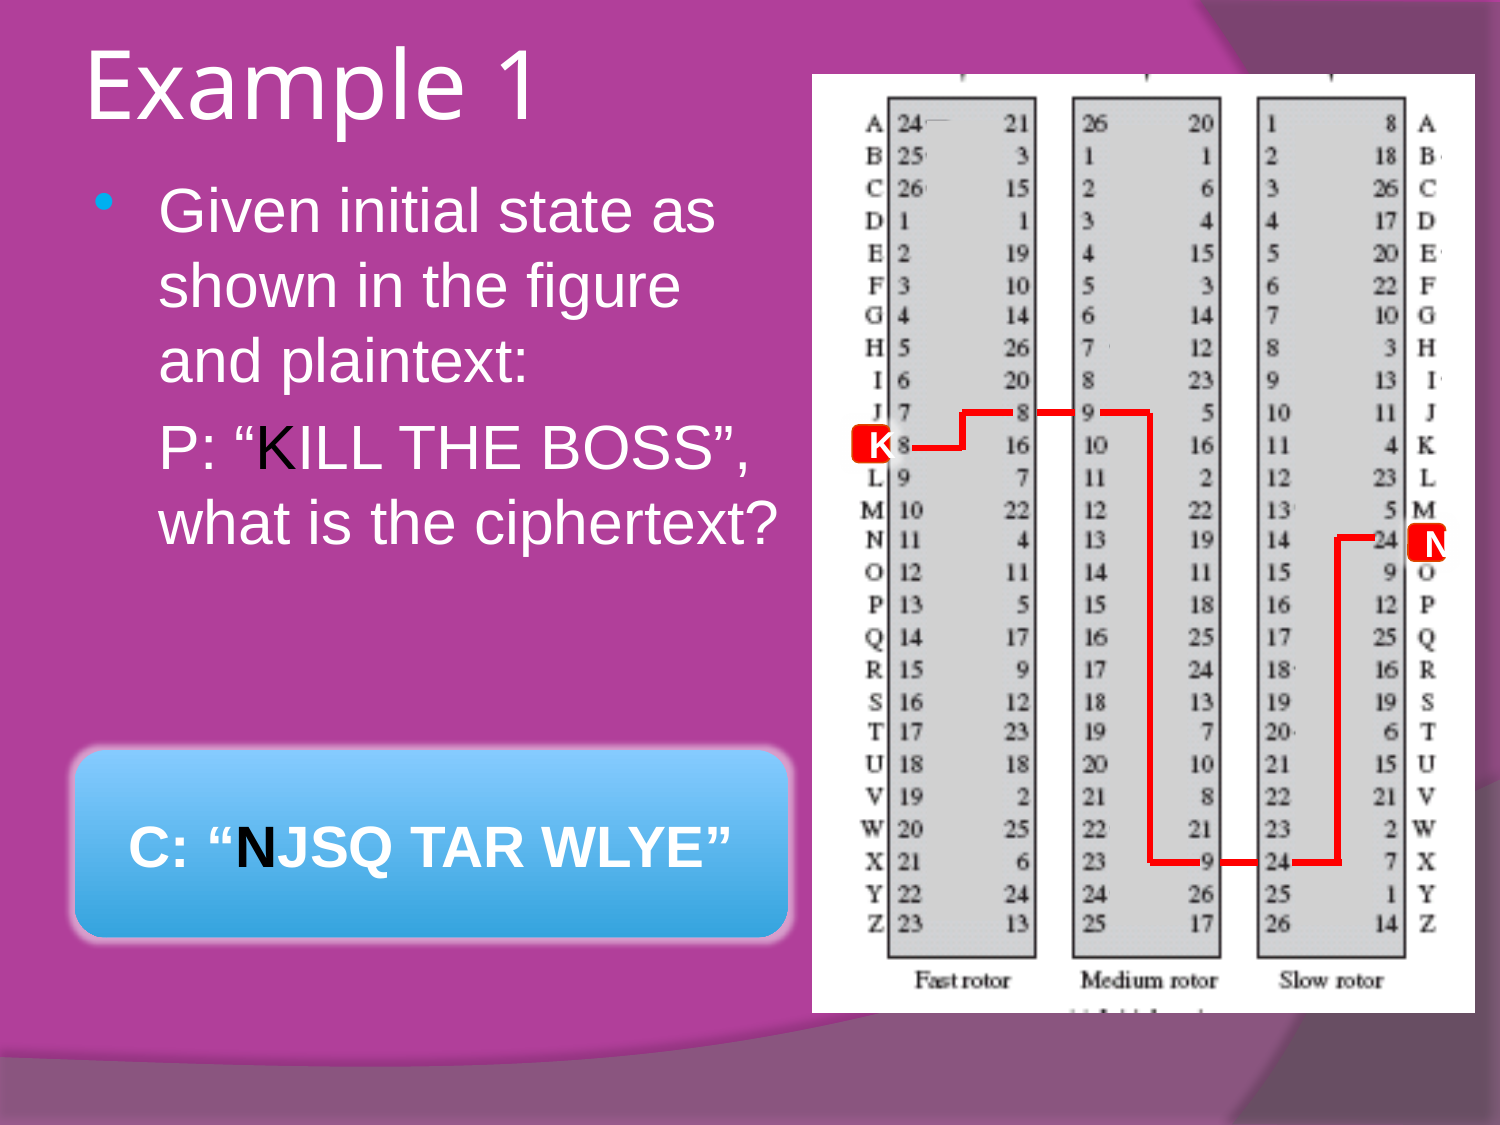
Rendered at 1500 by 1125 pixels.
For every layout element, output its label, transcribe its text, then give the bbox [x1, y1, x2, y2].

list Given initial state as shown in the figure and plaintext: P: “KILL THE BOSS”, what is the ciphertext? [75, 162, 800, 1005]
table_cell [1140, 853, 1268, 872]
title Example 1 [75, 0, 1300, 163]
table_cell [903, 403, 1022, 457]
table_cell 8 [905, 423, 989, 455]
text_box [812, 74, 1476, 1013]
text_box C: “NJSQ TAR WLYE” [75, 750, 788, 938]
